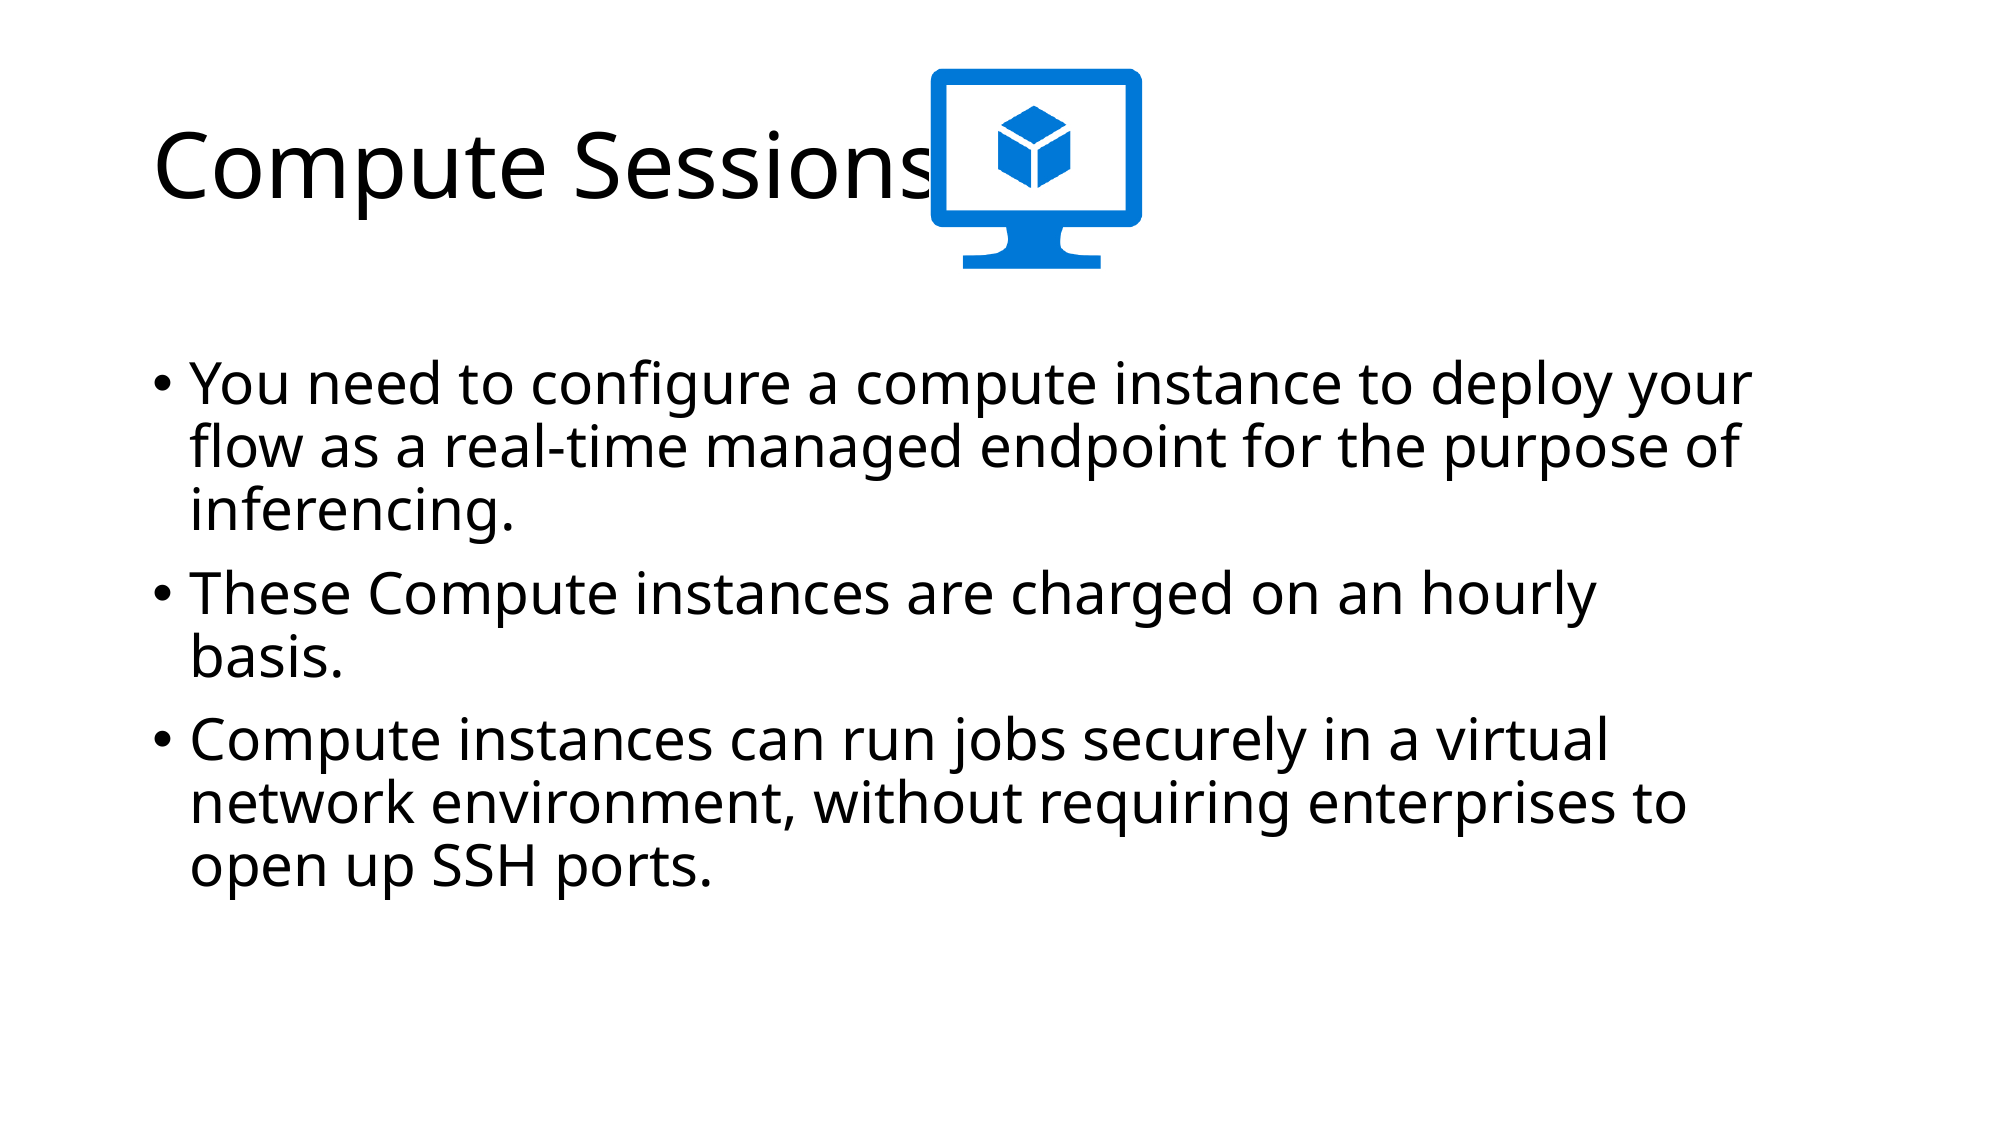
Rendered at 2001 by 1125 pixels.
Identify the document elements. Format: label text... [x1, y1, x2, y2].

picture [928, 61, 1143, 276]
list You need to configure a compute instance to deploy your flow as a real-time managed endpoint for the purpose of inferencing. These Compute instances are charged on an hourly basis. Compute instances can run jobs securely in a virtual network environment, without requiring enterprises to open up SSH ports. [137, 347, 1782, 940]
title Compute Sessions [137, 59, 1863, 278]
